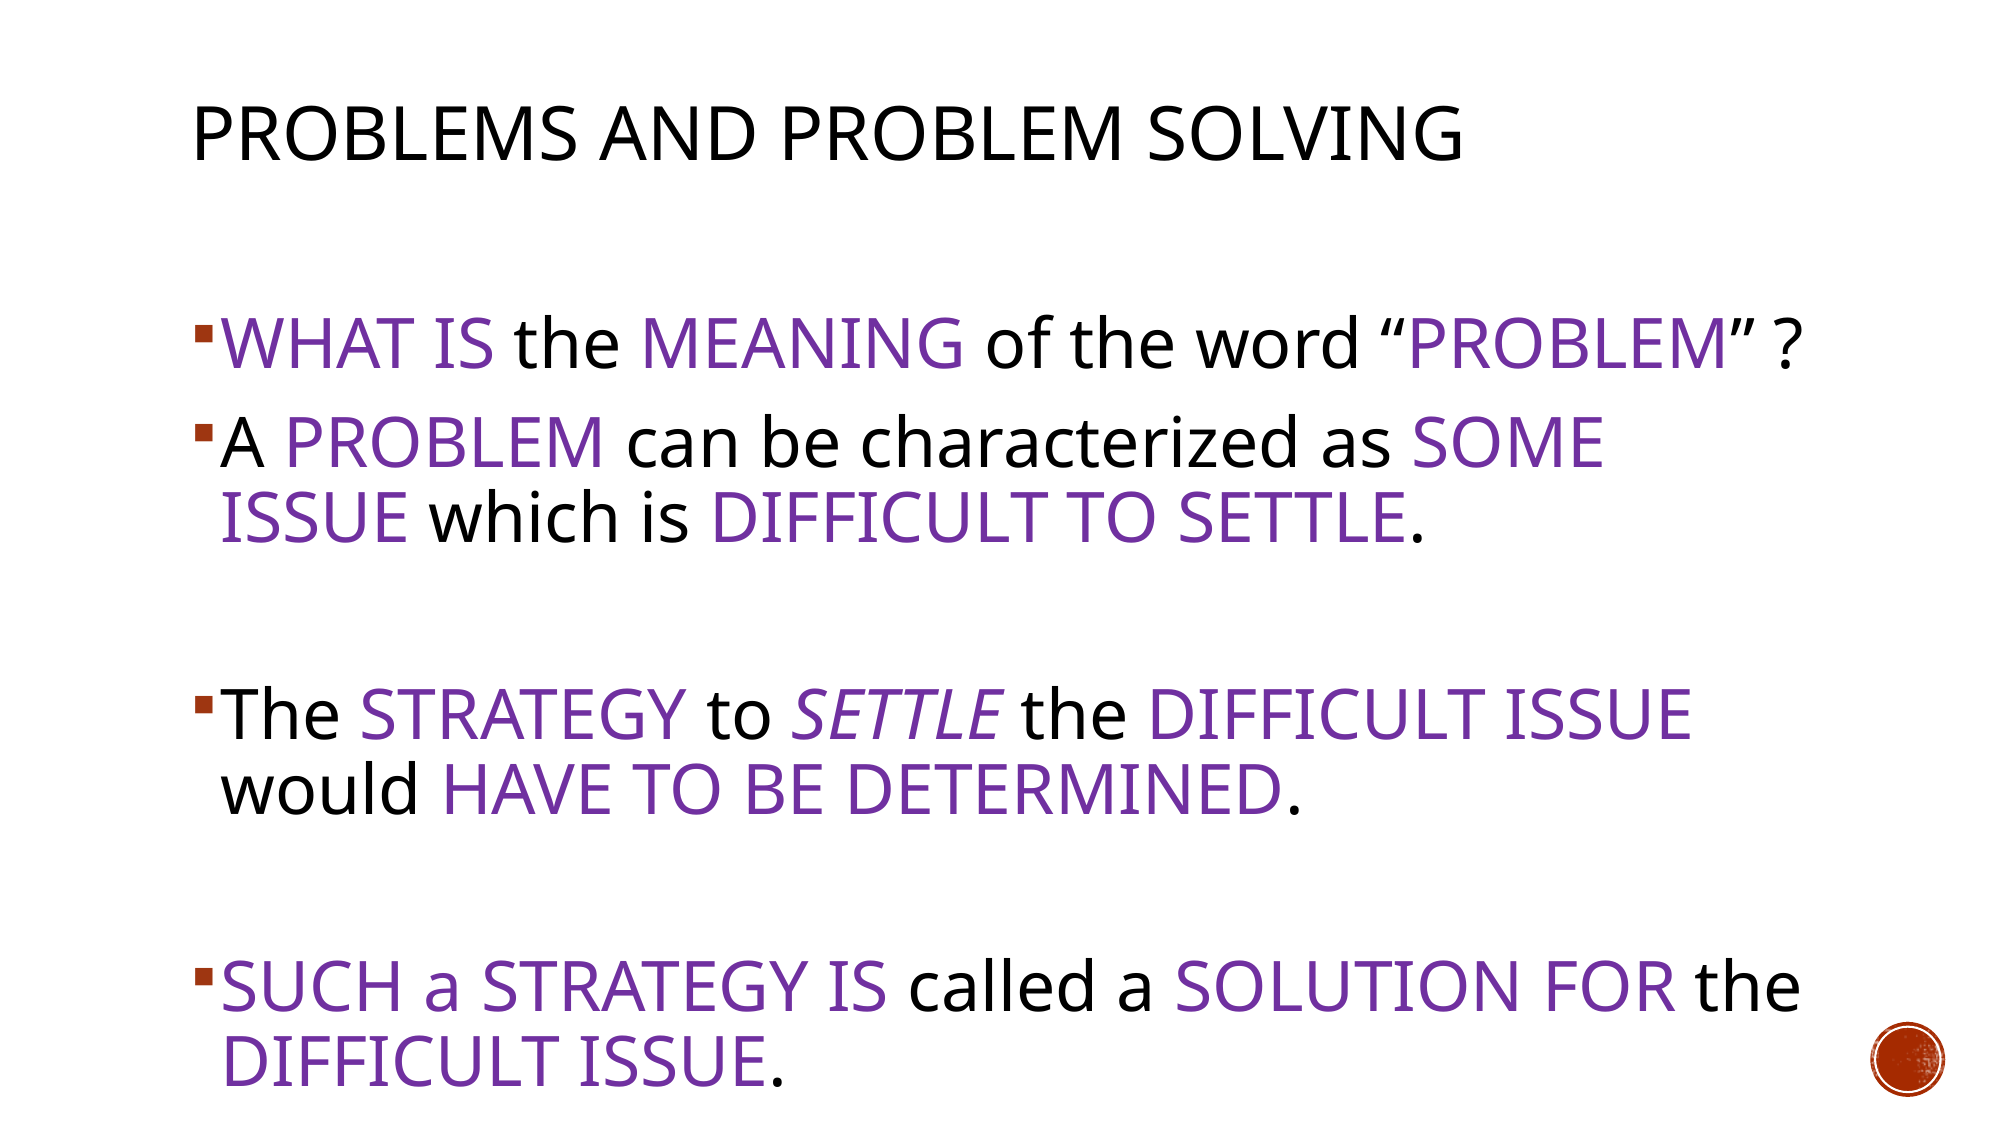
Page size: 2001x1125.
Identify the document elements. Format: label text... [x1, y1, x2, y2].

list WHAT IS the MEANING of the word “PROBLEM” ? A PROBLEM can be characterized as SOME ISSUE which is DIFFICULT TO SETTLE. The STRATEGY to SETTLE the DIFFICULT ISSUE would HAVE TO BE DETERMINED. SUCH a STRATEGY IS called a SOLUTION FOR the DIFFICULT ISSUE. [175, 193, 1826, 1125]
title PROBLEMS AND PROBLEM SOLVING [175, 79, 1826, 193]
